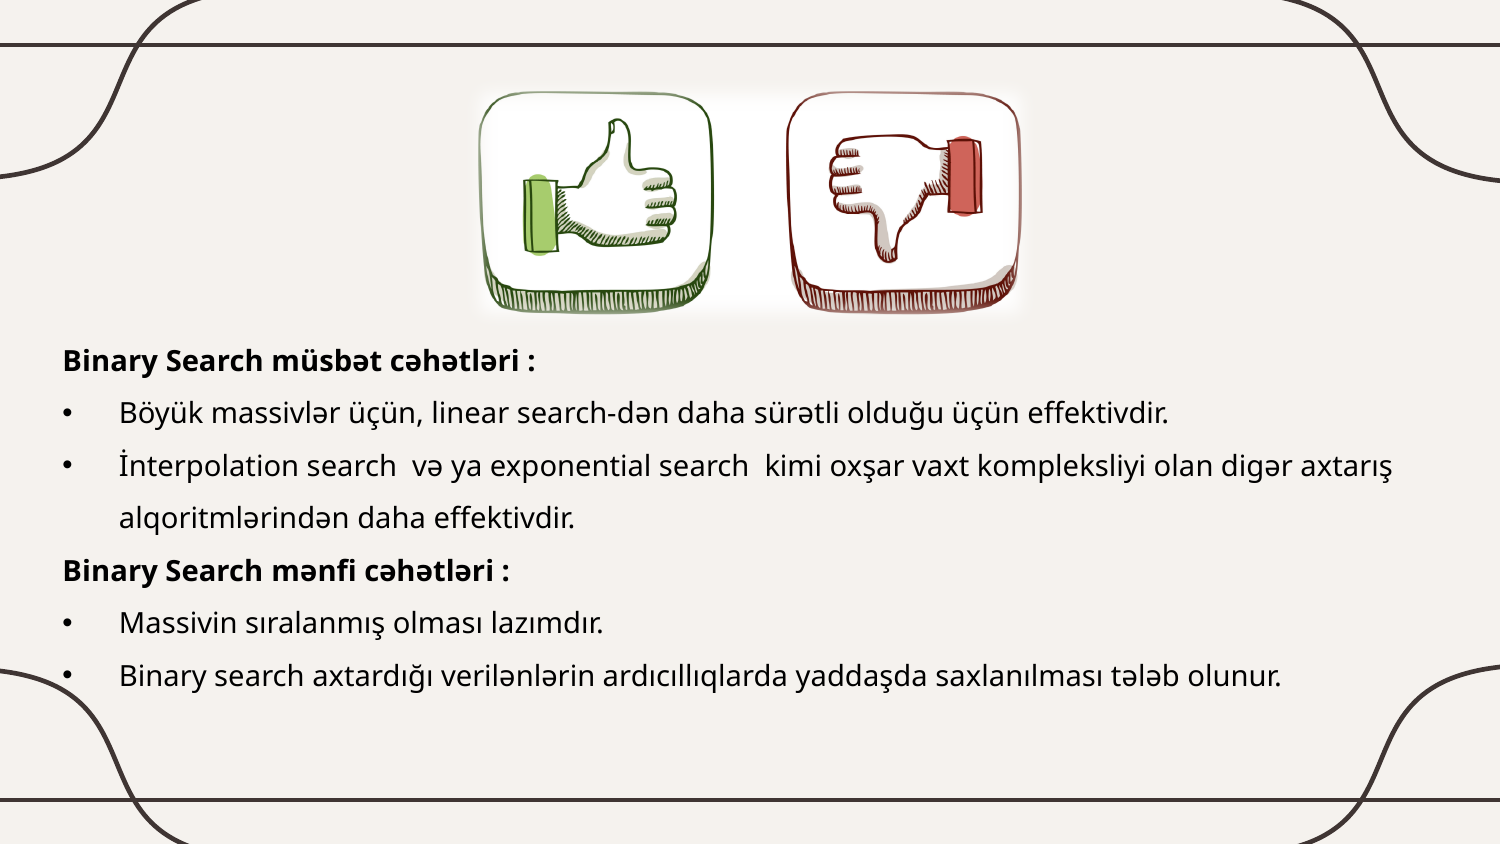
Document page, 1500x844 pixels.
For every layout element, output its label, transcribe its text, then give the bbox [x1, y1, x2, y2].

picture [462, 74, 1038, 331]
subtitle Binary Search müsbət cəhətləri : Böyük massivlər üçün, linear search-dən daha sürətli olduğu üçün effektivdir. İnterpolation search və ya exponential search kimi oxşar vaxt kompleksliyi olan digər axtarış alqoritmlərindən daha effektivdir. Binary Search mənfi cəhətləri : Massivin sıralanmış olması lazımdır. Binary search axtardığı verilənlərin ardıcıllıqlarda yaddaşda saxlanılması tələb olunur. [28, 309, 1483, 737]
